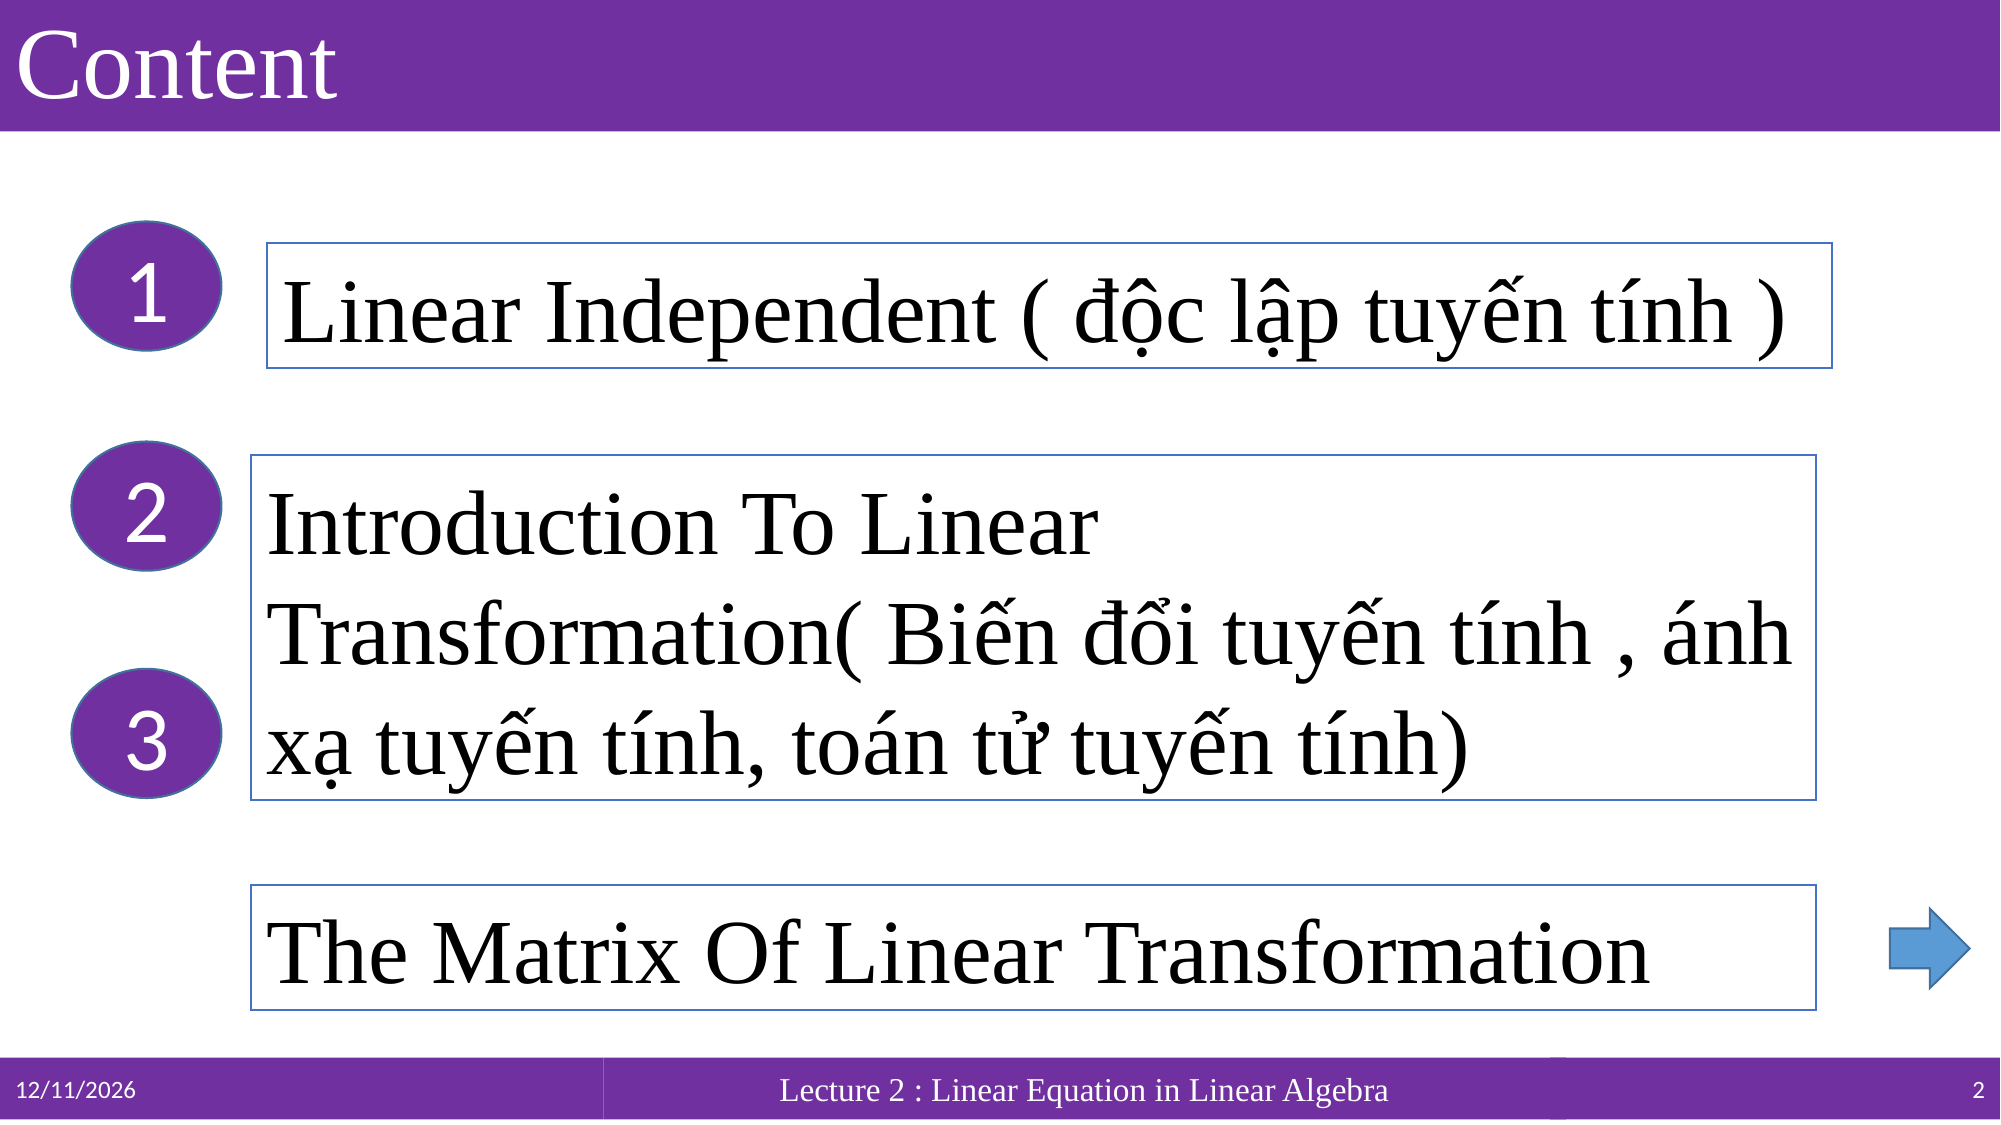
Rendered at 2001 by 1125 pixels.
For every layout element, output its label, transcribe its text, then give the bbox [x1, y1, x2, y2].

text_box 2 [1549, 1057, 2000, 1120]
text_box The Matrix Of Linear Transformation [251, 884, 1817, 1010]
title Content [0, 0, 2000, 132]
text_box 25/09/2021 [0, 1057, 603, 1120]
text_box 1 [71, 221, 222, 351]
text_box Introduction To Linear Transformation( Biến đổi tuyến tính , ánh xạ tuyến tính, toán tử tuyến tính) [251, 455, 1817, 801]
list [0, 198, 2000, 1011]
text_box 2 [71, 441, 222, 571]
text_box Lecture 2 : Linear Equation in Linear Algebra [603, 1057, 1549, 1120]
text_box 3 [71, 668, 222, 799]
text_box Linear Independent ( độc lập tuyến tính ) [266, 243, 1832, 368]
